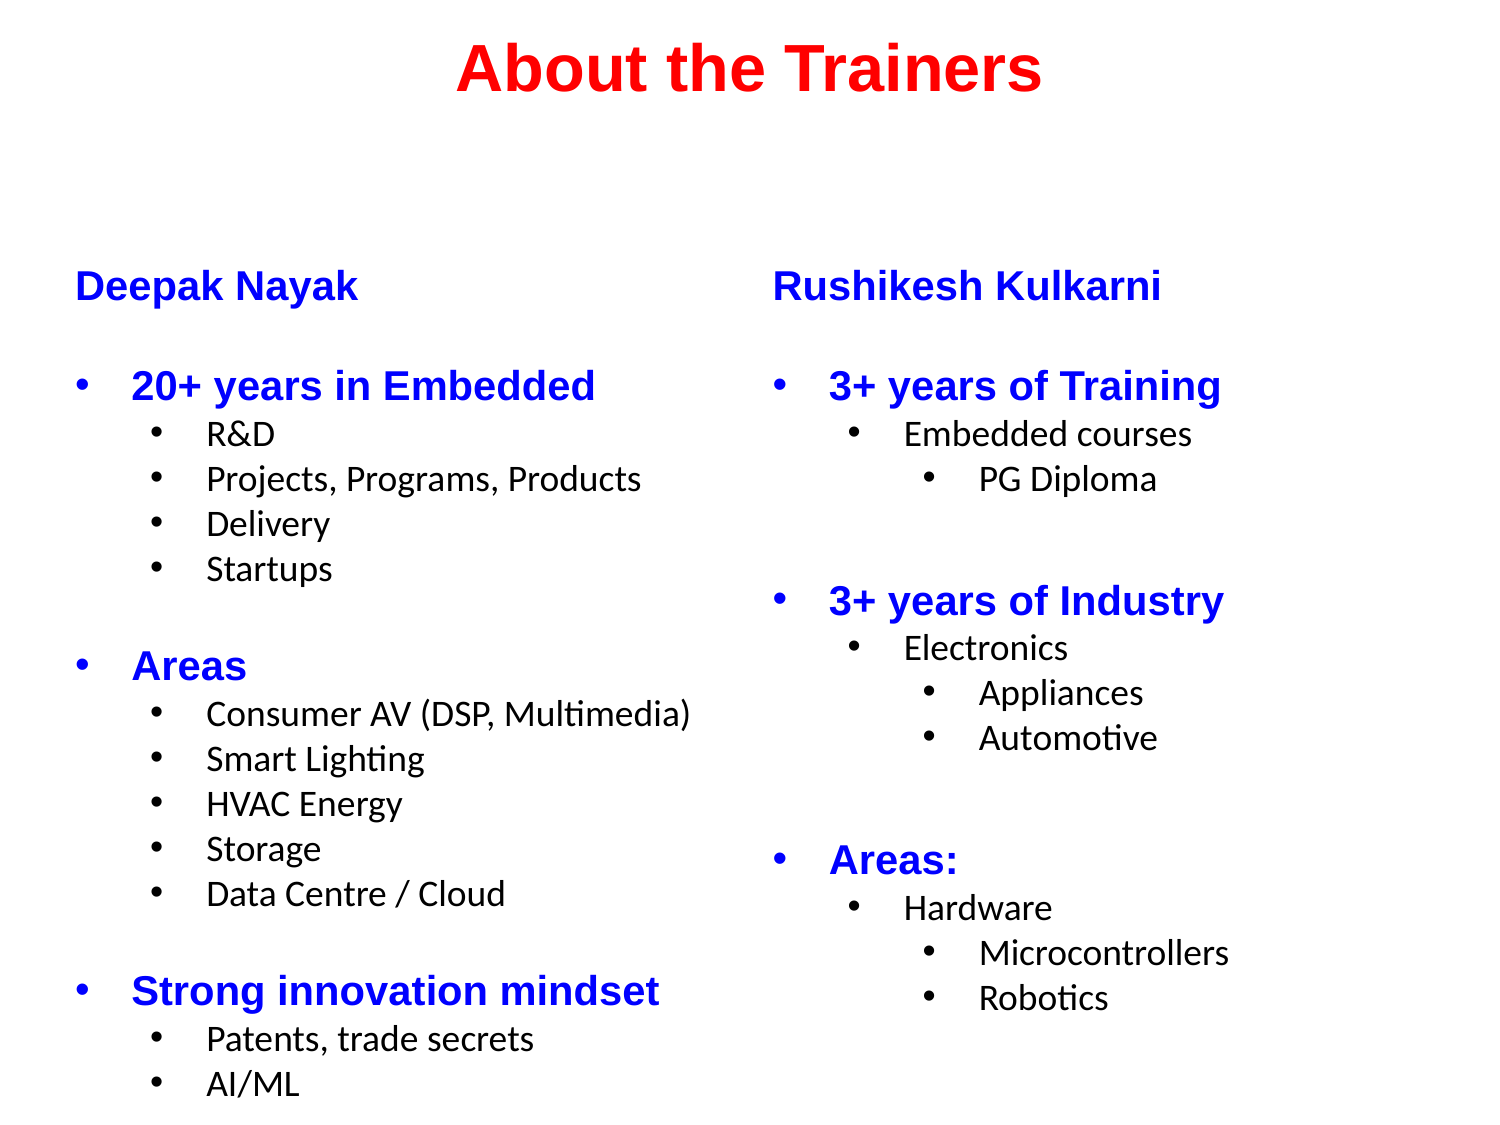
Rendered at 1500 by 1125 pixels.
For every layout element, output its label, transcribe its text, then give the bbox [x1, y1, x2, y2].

list Deepak Nayak 20+ years in Embedded R&D Projects, Programs, Products Delivery Startups Areas Consumer AV (DSP, Multimedia) Smart Lighting HVAC Energy Storage Data Centre / Cloud Strong innovation mindset Patents, trade secrets AI/ML [75, 258, 728, 1112]
title About the Trainers [207, 24, 1293, 106]
list Rushikesh Kulkarni 3+ years of Training Embedded courses PG Diploma 3+ years of Industry Electronics Appliances Automotive Areas: Hardware Microcontrollers Robotics [772, 258, 1425, 1067]
